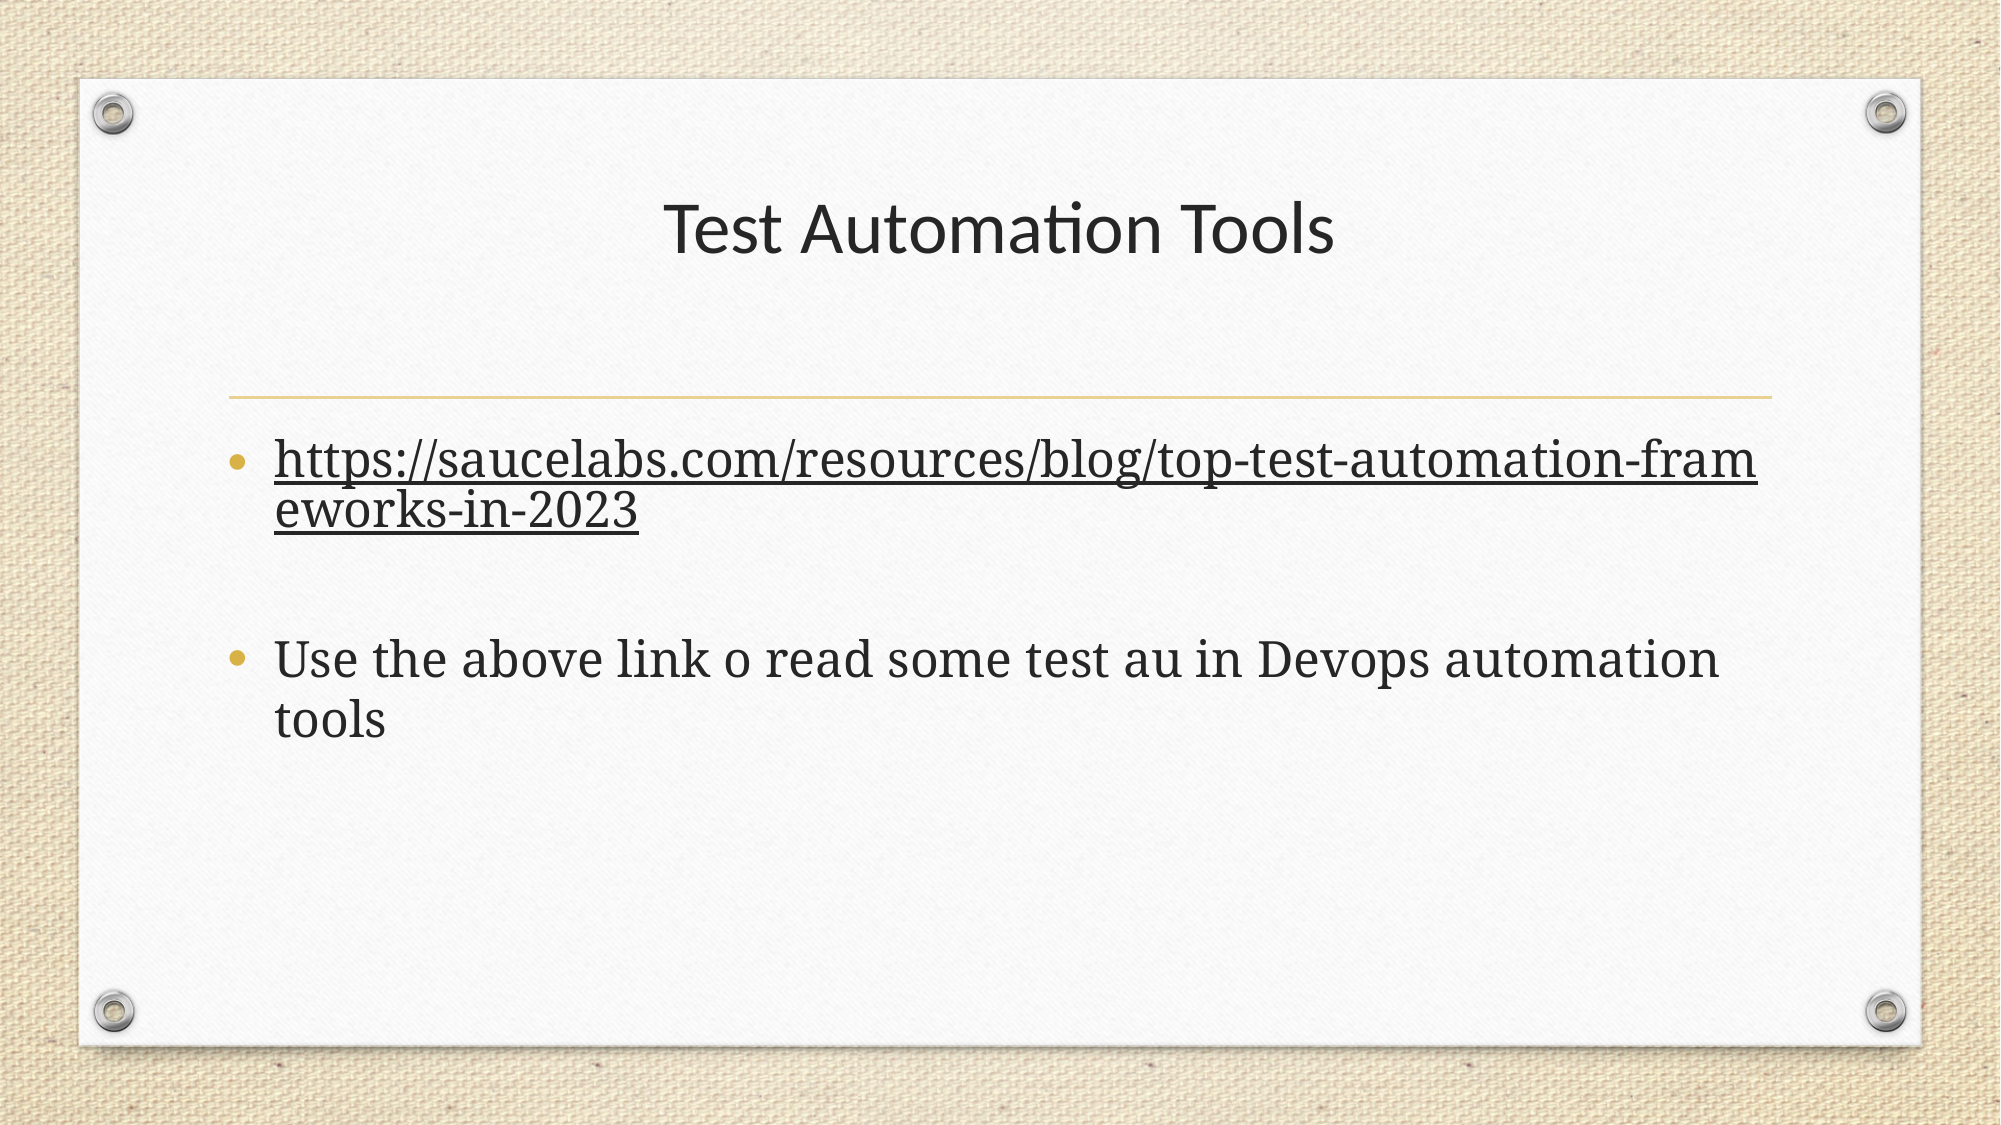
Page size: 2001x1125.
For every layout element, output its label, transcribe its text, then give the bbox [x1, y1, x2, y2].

list https://saucelabs.com/resources/blog/top-test-automation-frameworks-in-2023 Use the above link o read some test au in Devops automation tools [212, 419, 1788, 964]
title Test Automation Tools [212, 161, 1788, 375]
picture [0, 0, 2001, 1125]
